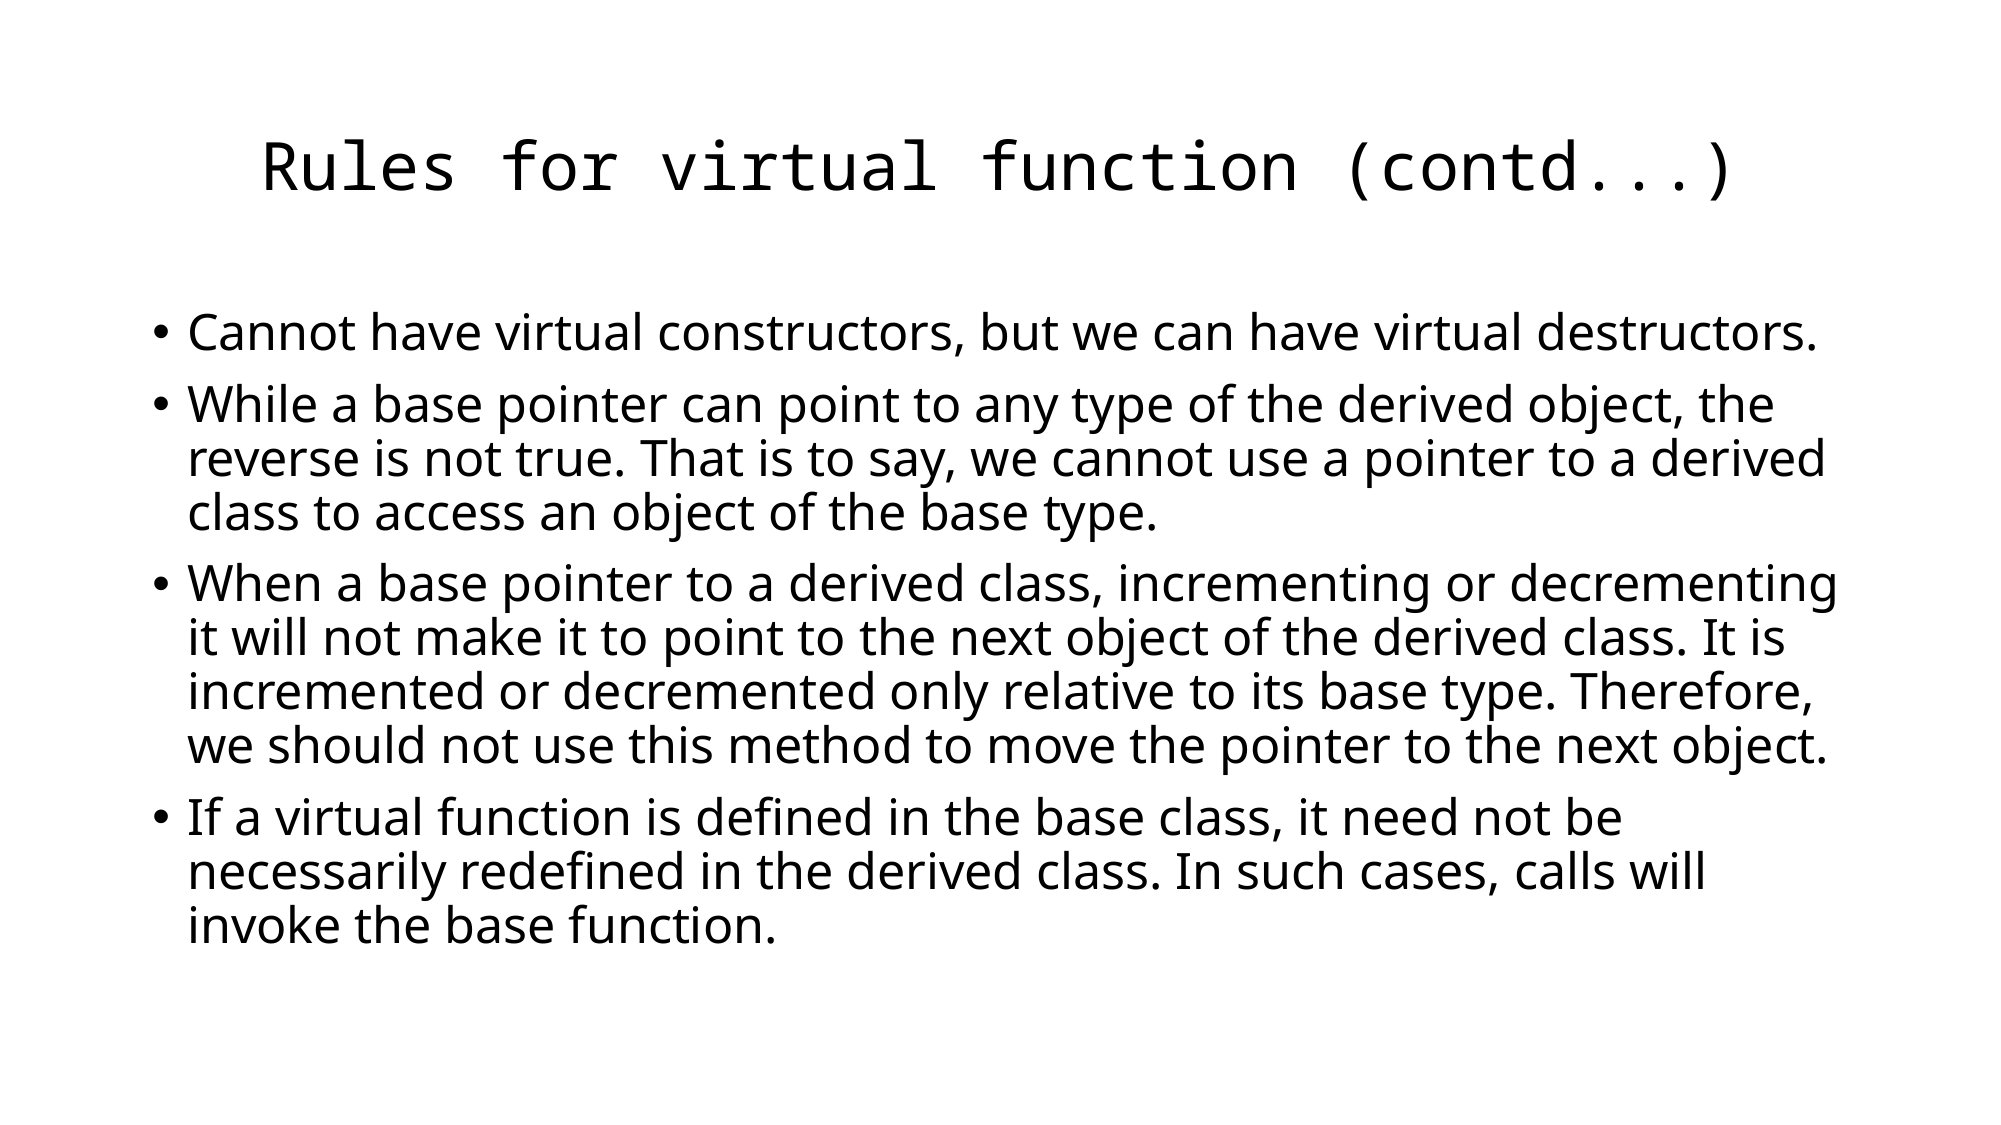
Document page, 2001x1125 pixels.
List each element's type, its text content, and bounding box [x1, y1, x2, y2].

title Rules for virtual function (contd...) [137, 59, 1863, 278]
list Cannot have virtual constructors, but we can have virtual destructors. While a base pointer can point to any type of the derived object, the reverse is not true. That is to say, we cannot use a pointer to a derived class to access an object of the base type. When a base pointer to a derived class, incrementing or decrementing it will not make it to point to the next object of the derived class. It is incremented or decremented only relative to its base type. Therefore, we should not use this method to move the pointer to the next object. If a virtual function is defined in the base class, it need not be necessarily redefined in the derived class. In such cases, calls will invoke the base function. [137, 299, 1863, 1014]
